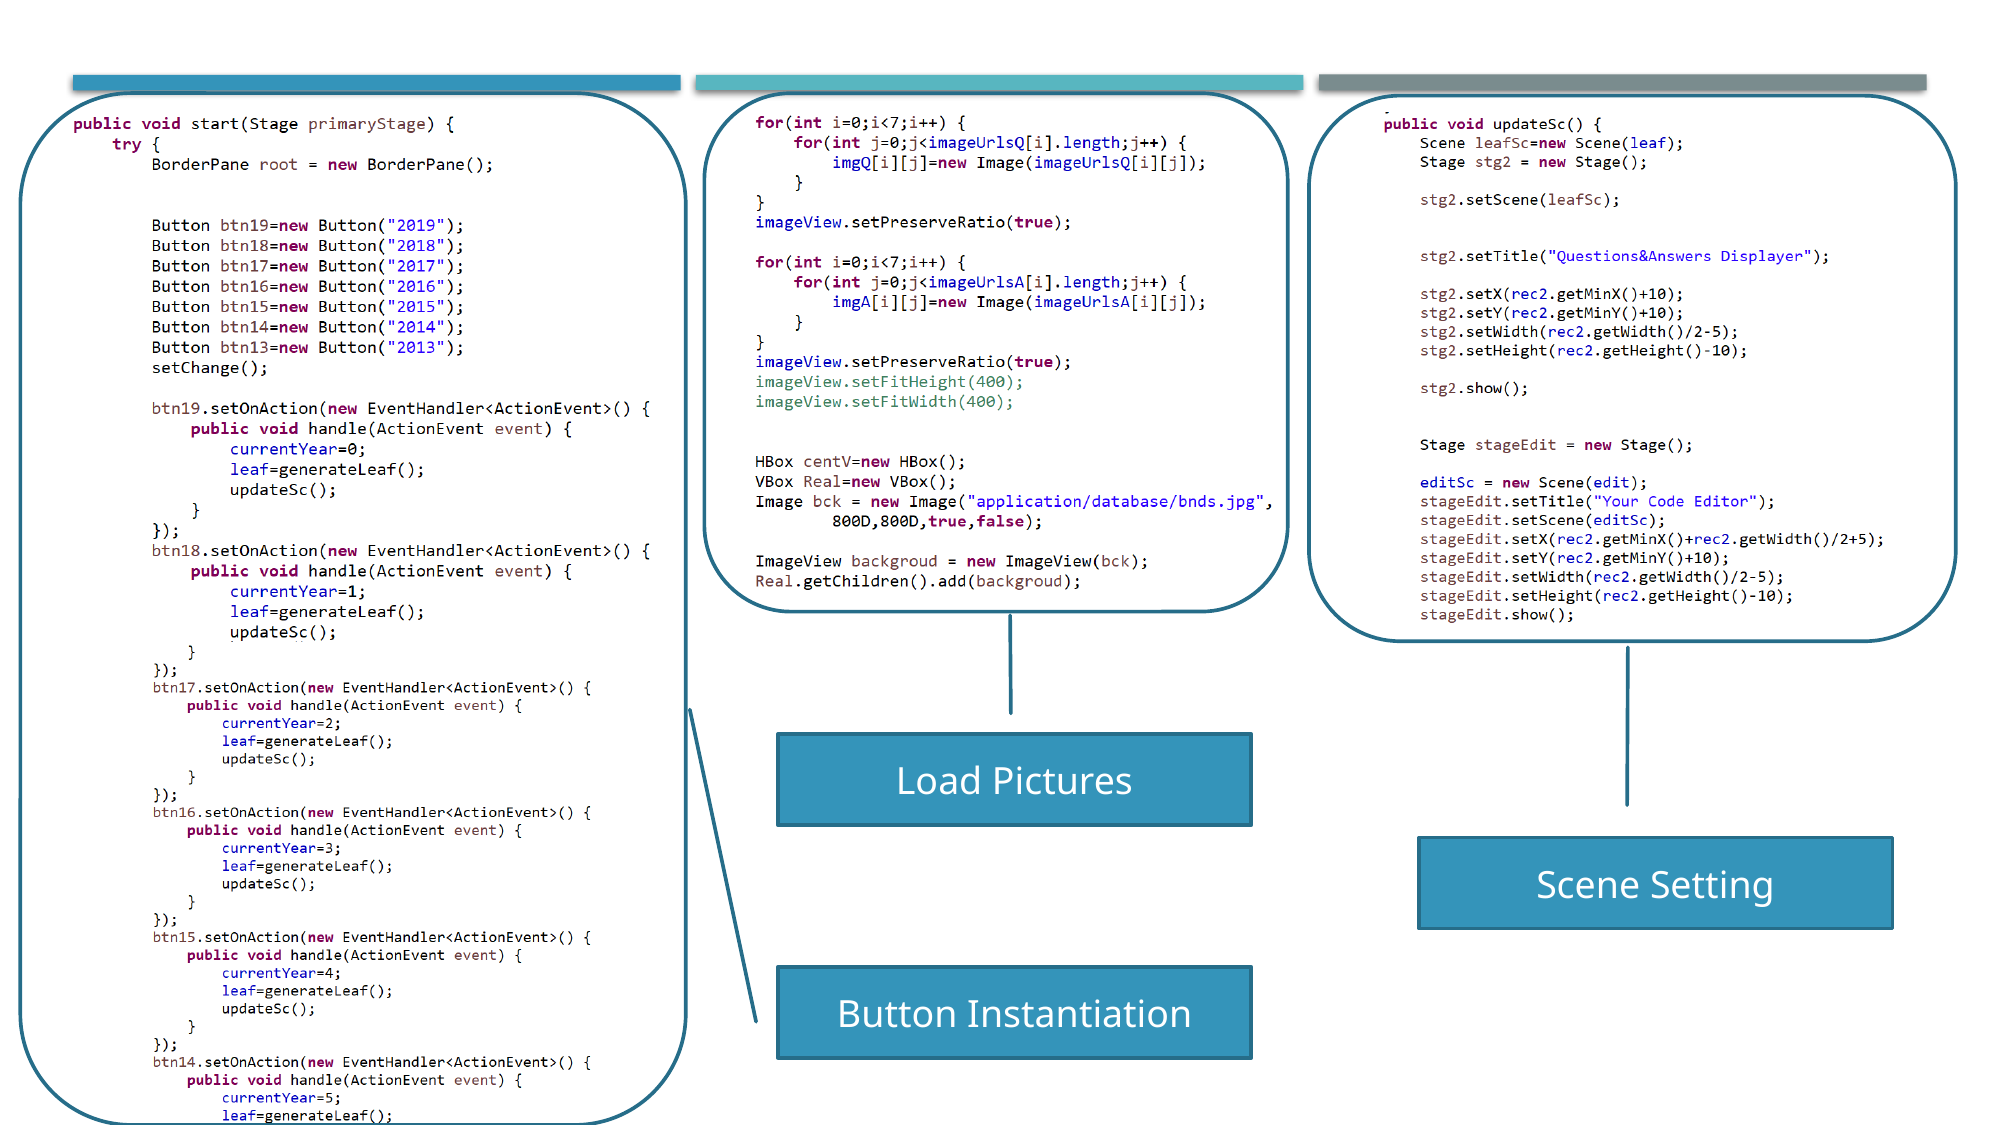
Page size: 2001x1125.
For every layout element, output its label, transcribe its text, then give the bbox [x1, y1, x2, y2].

text_box Button Instantiation [688, 707, 758, 1024]
text_box Button Instantiation [776, 965, 1253, 1060]
text_box [736, 91, 1256, 110]
text_box [69, 91, 637, 110]
text_box Scene Setting [1417, 836, 1894, 930]
text_box [1323, 93, 1918, 641]
text_box Scene Setting [1625, 645, 1630, 807]
text_box [664, 651, 688, 1084]
text_box [18, 115, 118, 1125]
picture [66, 112, 1361, 1125]
text_box [749, 603, 1243, 614]
text_box Load Pictures [776, 732, 1253, 827]
picture [1378, 112, 1963, 632]
text_box Load Pictures [1008, 614, 1013, 716]
